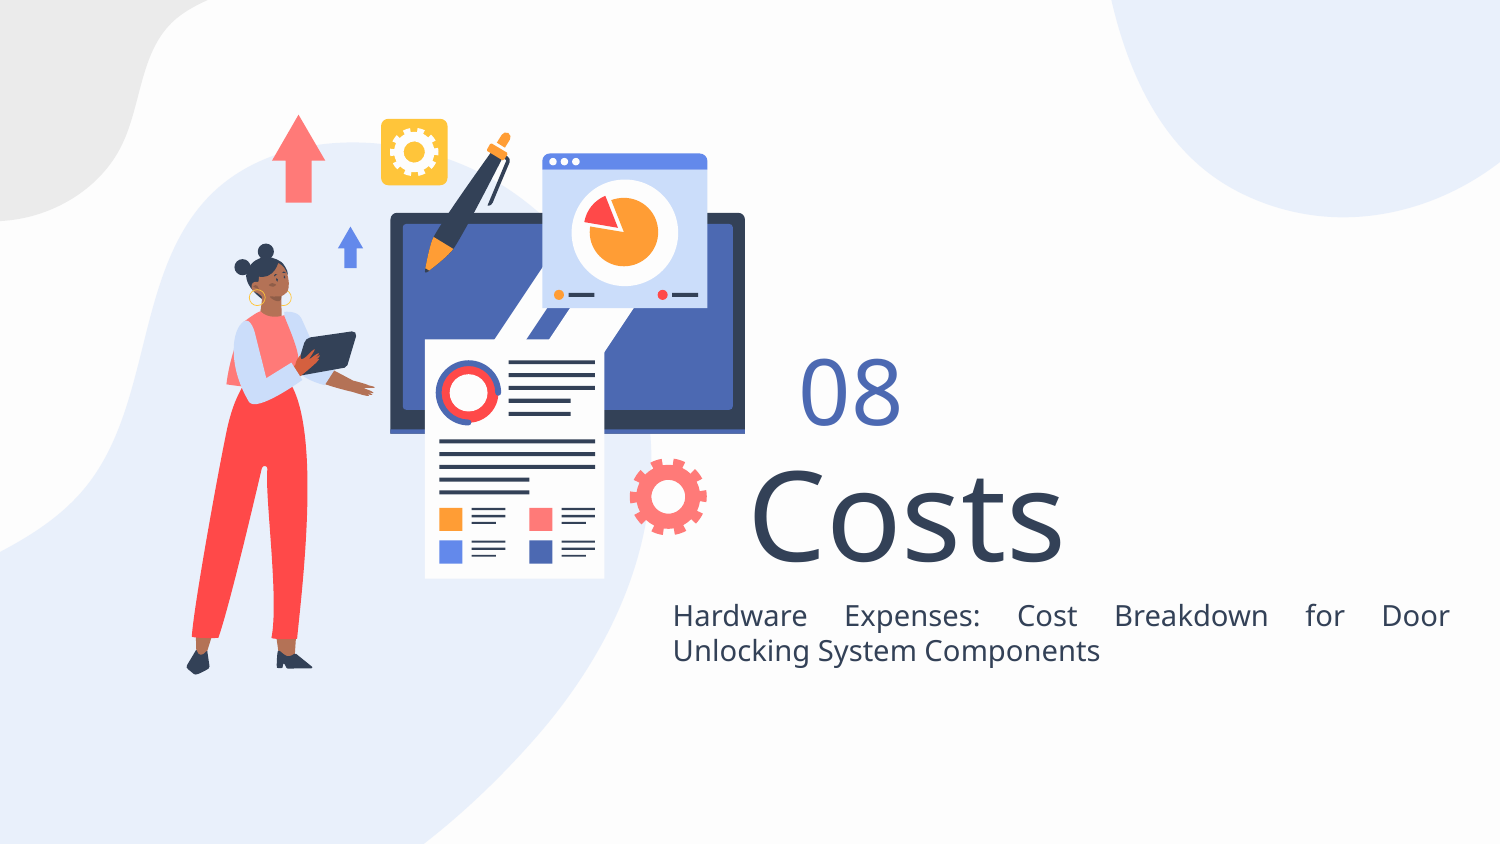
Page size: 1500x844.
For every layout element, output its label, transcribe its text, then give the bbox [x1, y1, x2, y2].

text_box [271, 114, 326, 203]
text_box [542, 153, 708, 309]
text_box 08 [783, 344, 948, 460]
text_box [390, 212, 746, 434]
text_box Hardware Expenses: Cost Breakdown for Door Unlocking System Components [657, 582, 1466, 644]
title Costs [732, 472, 1481, 602]
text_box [380, 118, 448, 186]
text_box [342, 226, 359, 241]
text_box [629, 458, 707, 535]
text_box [424, 339, 605, 579]
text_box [424, 131, 512, 274]
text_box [186, 243, 376, 675]
